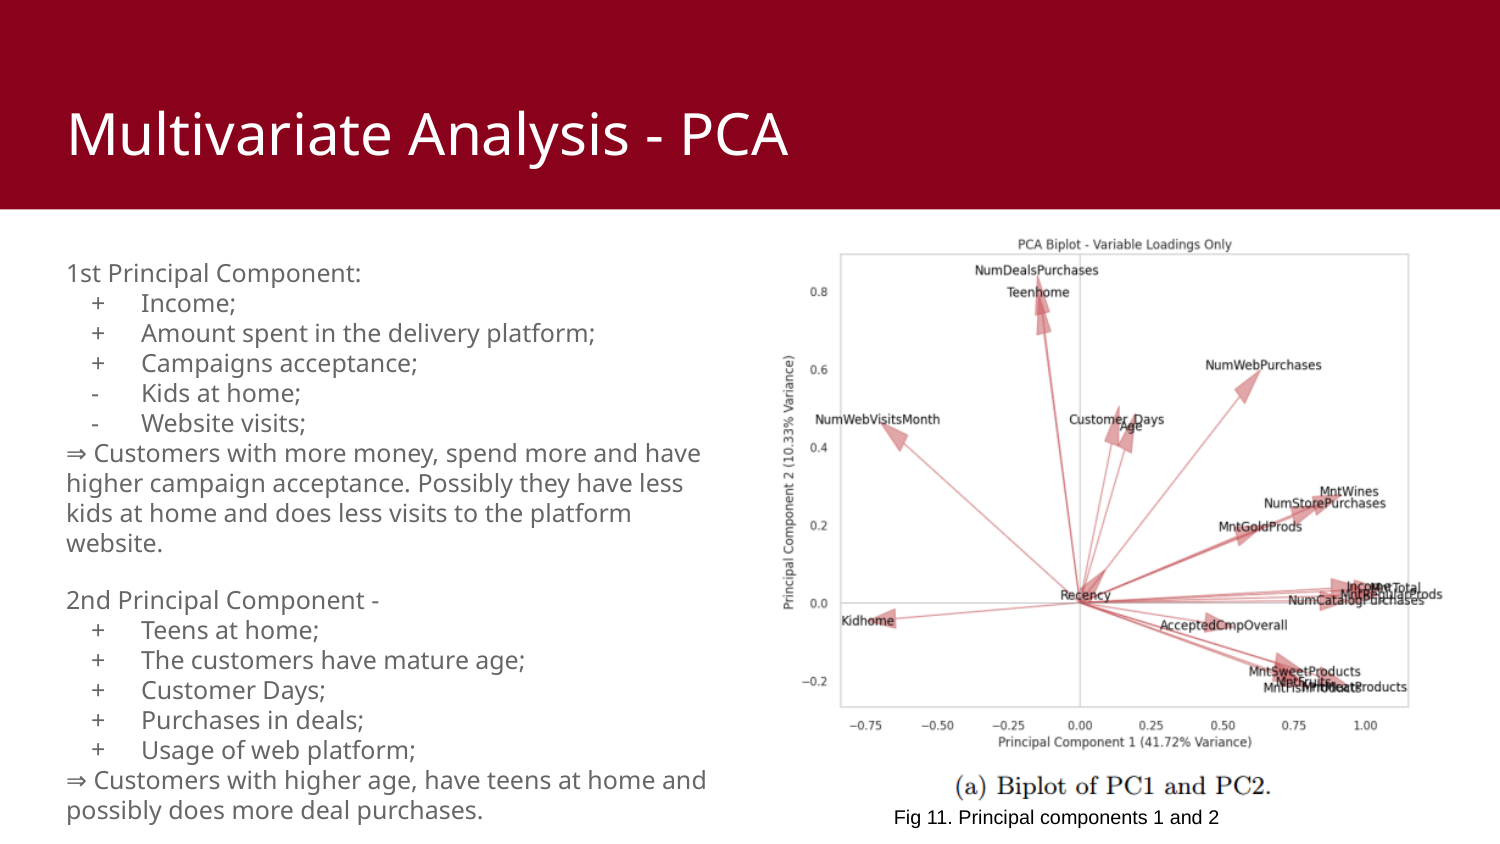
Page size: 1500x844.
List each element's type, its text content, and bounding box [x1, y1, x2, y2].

text_box 1st Principal Component: Income; Amount spent in the delivery platform; Campaigns acceptance; Kids at home; Website visits; ⇒ Customers with more money, spend more and have higher campaign acceptance. Possibly they have less kids at home and does less visits to the platform website. 2nd Principal Component - Teens at home; The customers have mature age; Customer Days; Purchases in deals; Usage of web platform; ⇒ Customers with higher age, have teens at home and possibly does more deal purchases. [51, 242, 750, 844]
text_box Fig 11. Principal components 1 and 2 [799, 818, 1314, 824]
title Multivariate Analysis - PCA [51, 82, 1449, 185]
picture [773, 223, 1450, 811]
